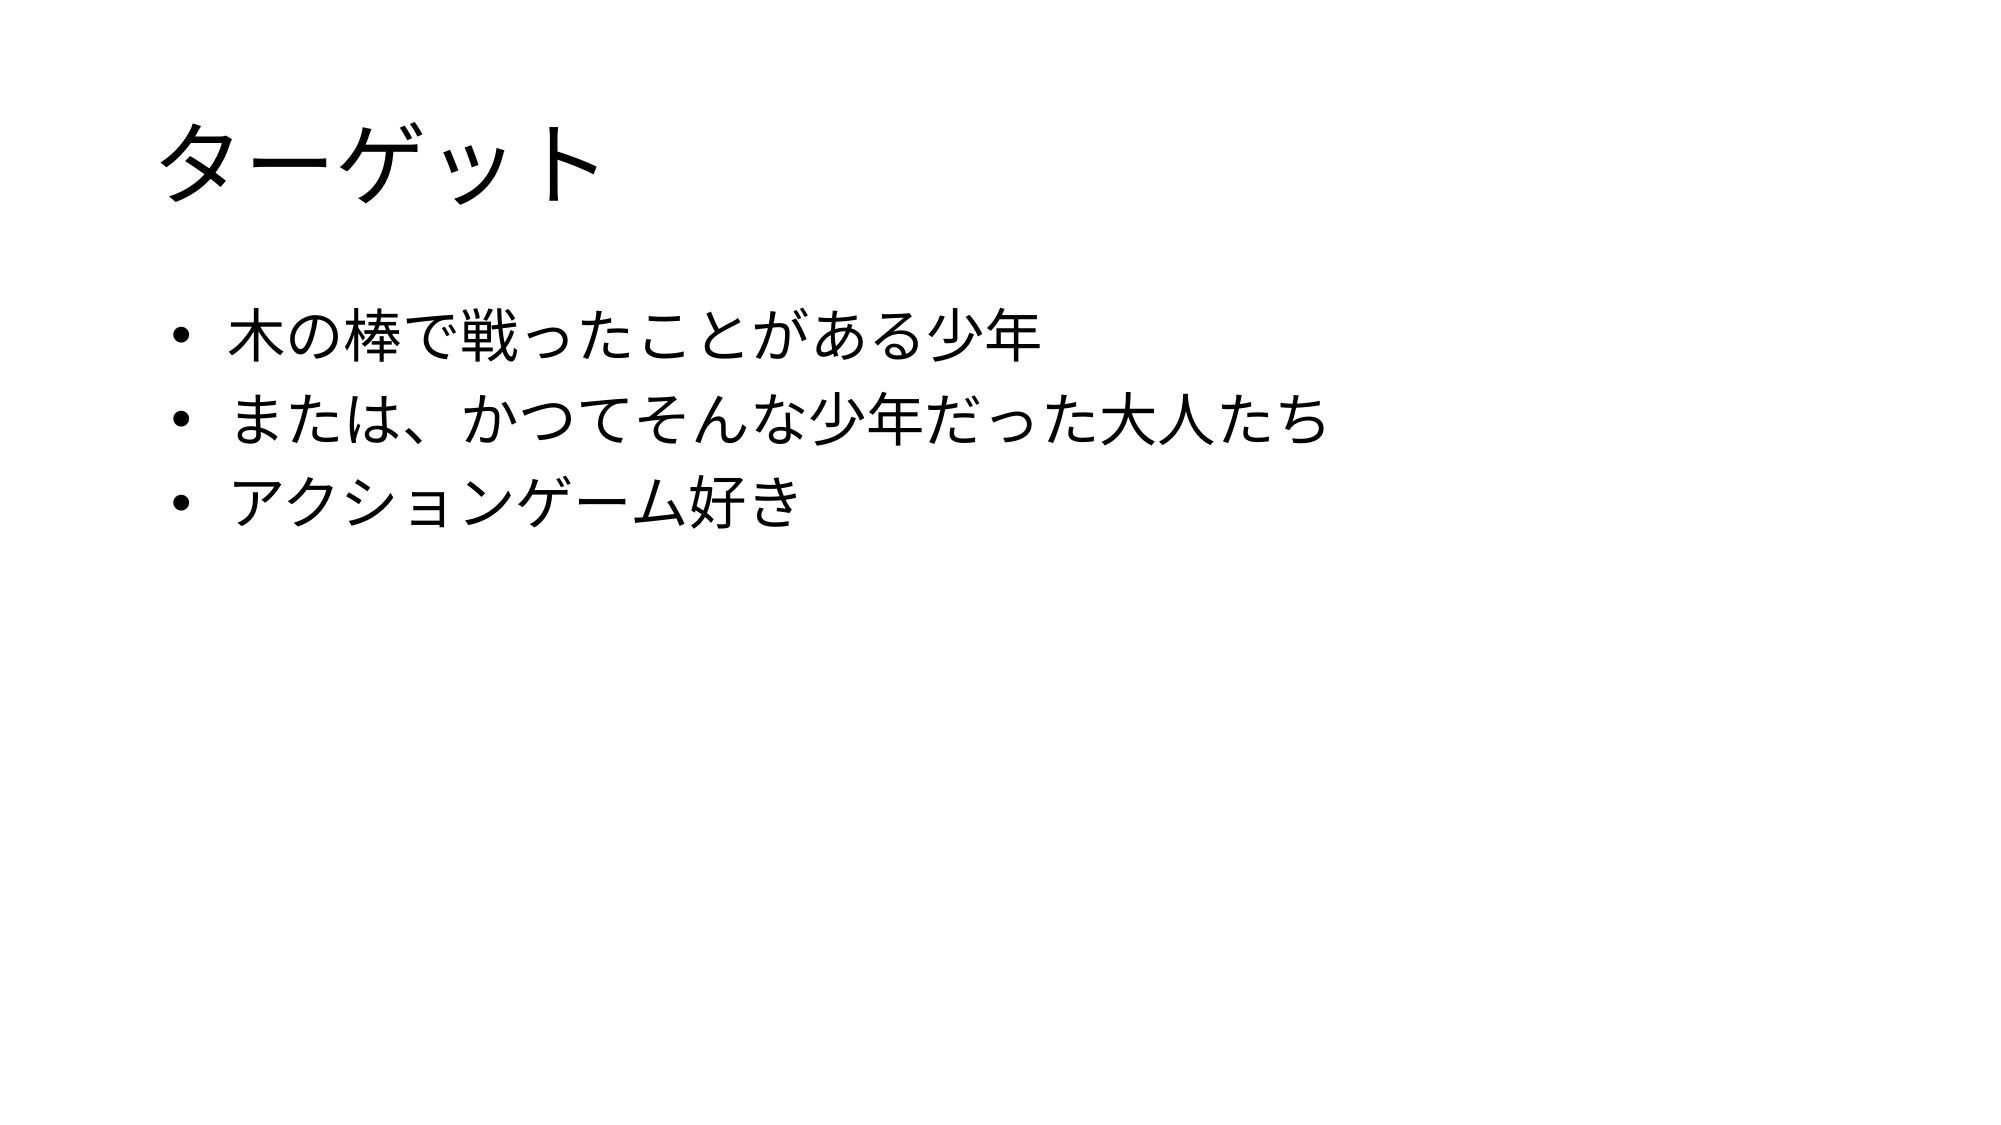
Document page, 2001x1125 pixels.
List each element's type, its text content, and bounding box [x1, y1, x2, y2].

title ターゲット [137, 59, 1863, 278]
list 木の棒で戦ったことがある少年 または、かつてそんな少年だった大人たち アクションゲーム好き [137, 299, 1863, 1014]
